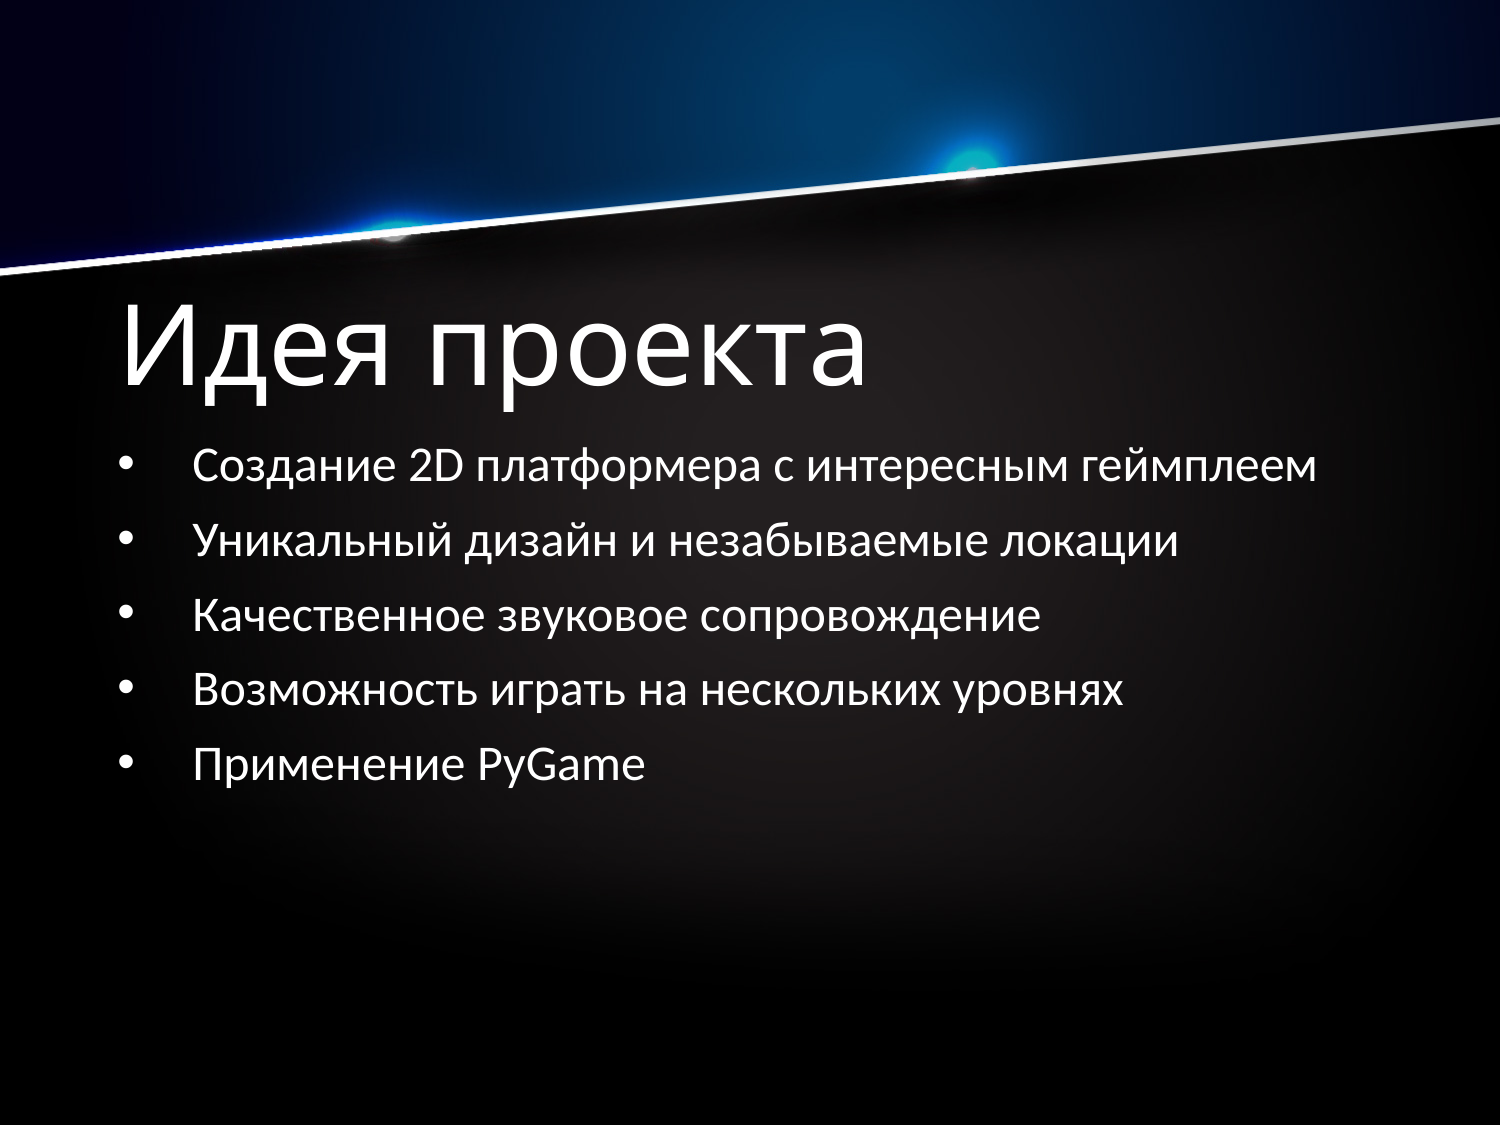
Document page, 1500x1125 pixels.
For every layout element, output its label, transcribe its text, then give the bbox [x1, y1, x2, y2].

picture [0, 0, 1500, 1125]
title Идея проекта [102, 280, 1397, 418]
list Создание 2D платформера с интересным геймплеем Уникальный дизайн и незабываемые локации Качественное звуковое сопровождение Возможность играть на нескольких уровнях Применение PyGame [102, 430, 1397, 881]
